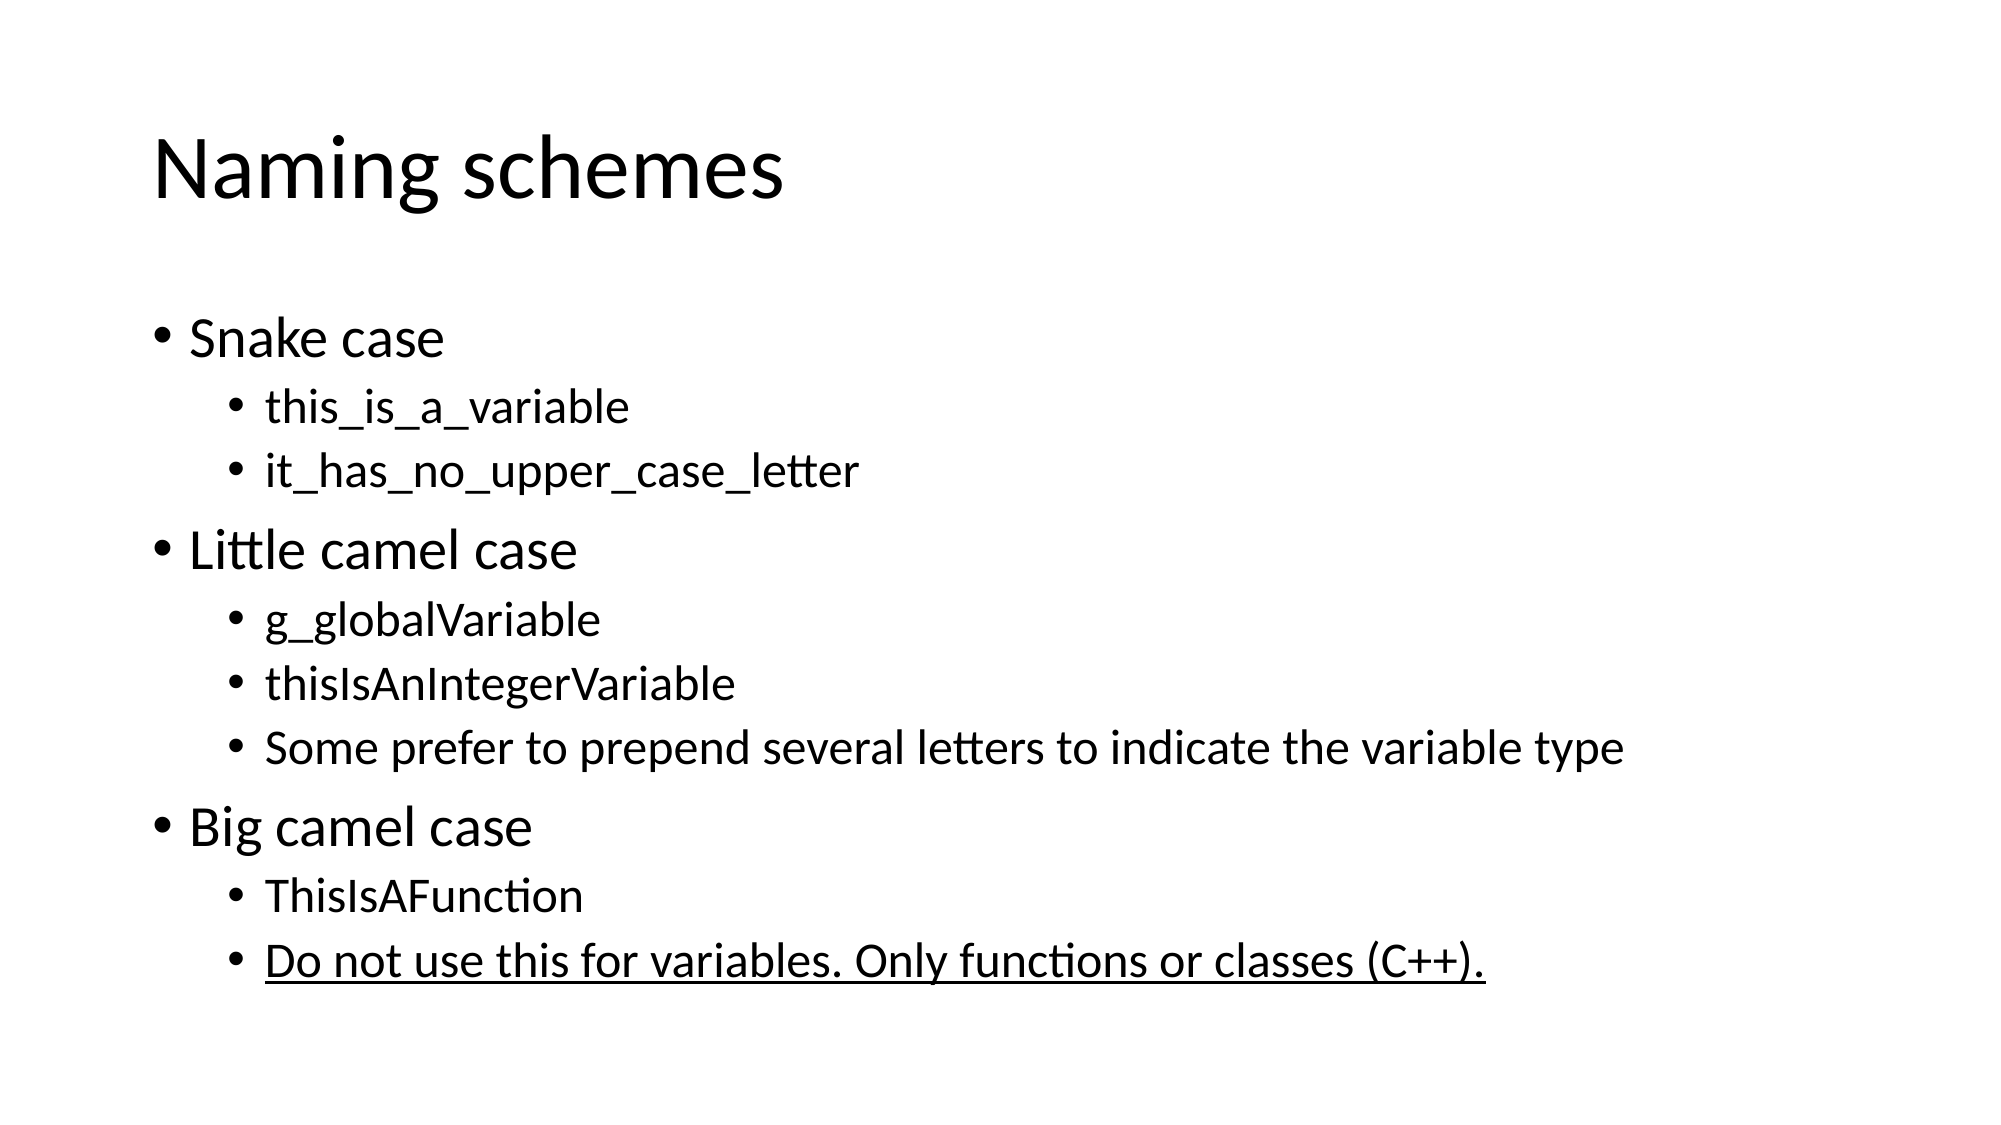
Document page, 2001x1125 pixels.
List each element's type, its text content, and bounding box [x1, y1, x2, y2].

title Naming schemes [137, 59, 1863, 278]
list Snake case this_is_a_variable it_has_no_upper_case_letter Little camel case g_globalVariable thisIsAnIntegerVariable Some prefer to prepend several letters to indicate the variable type Big camel case ThisIsAFunction Do not use this for variables. Only functions or classes (C++). [137, 299, 1863, 1014]
